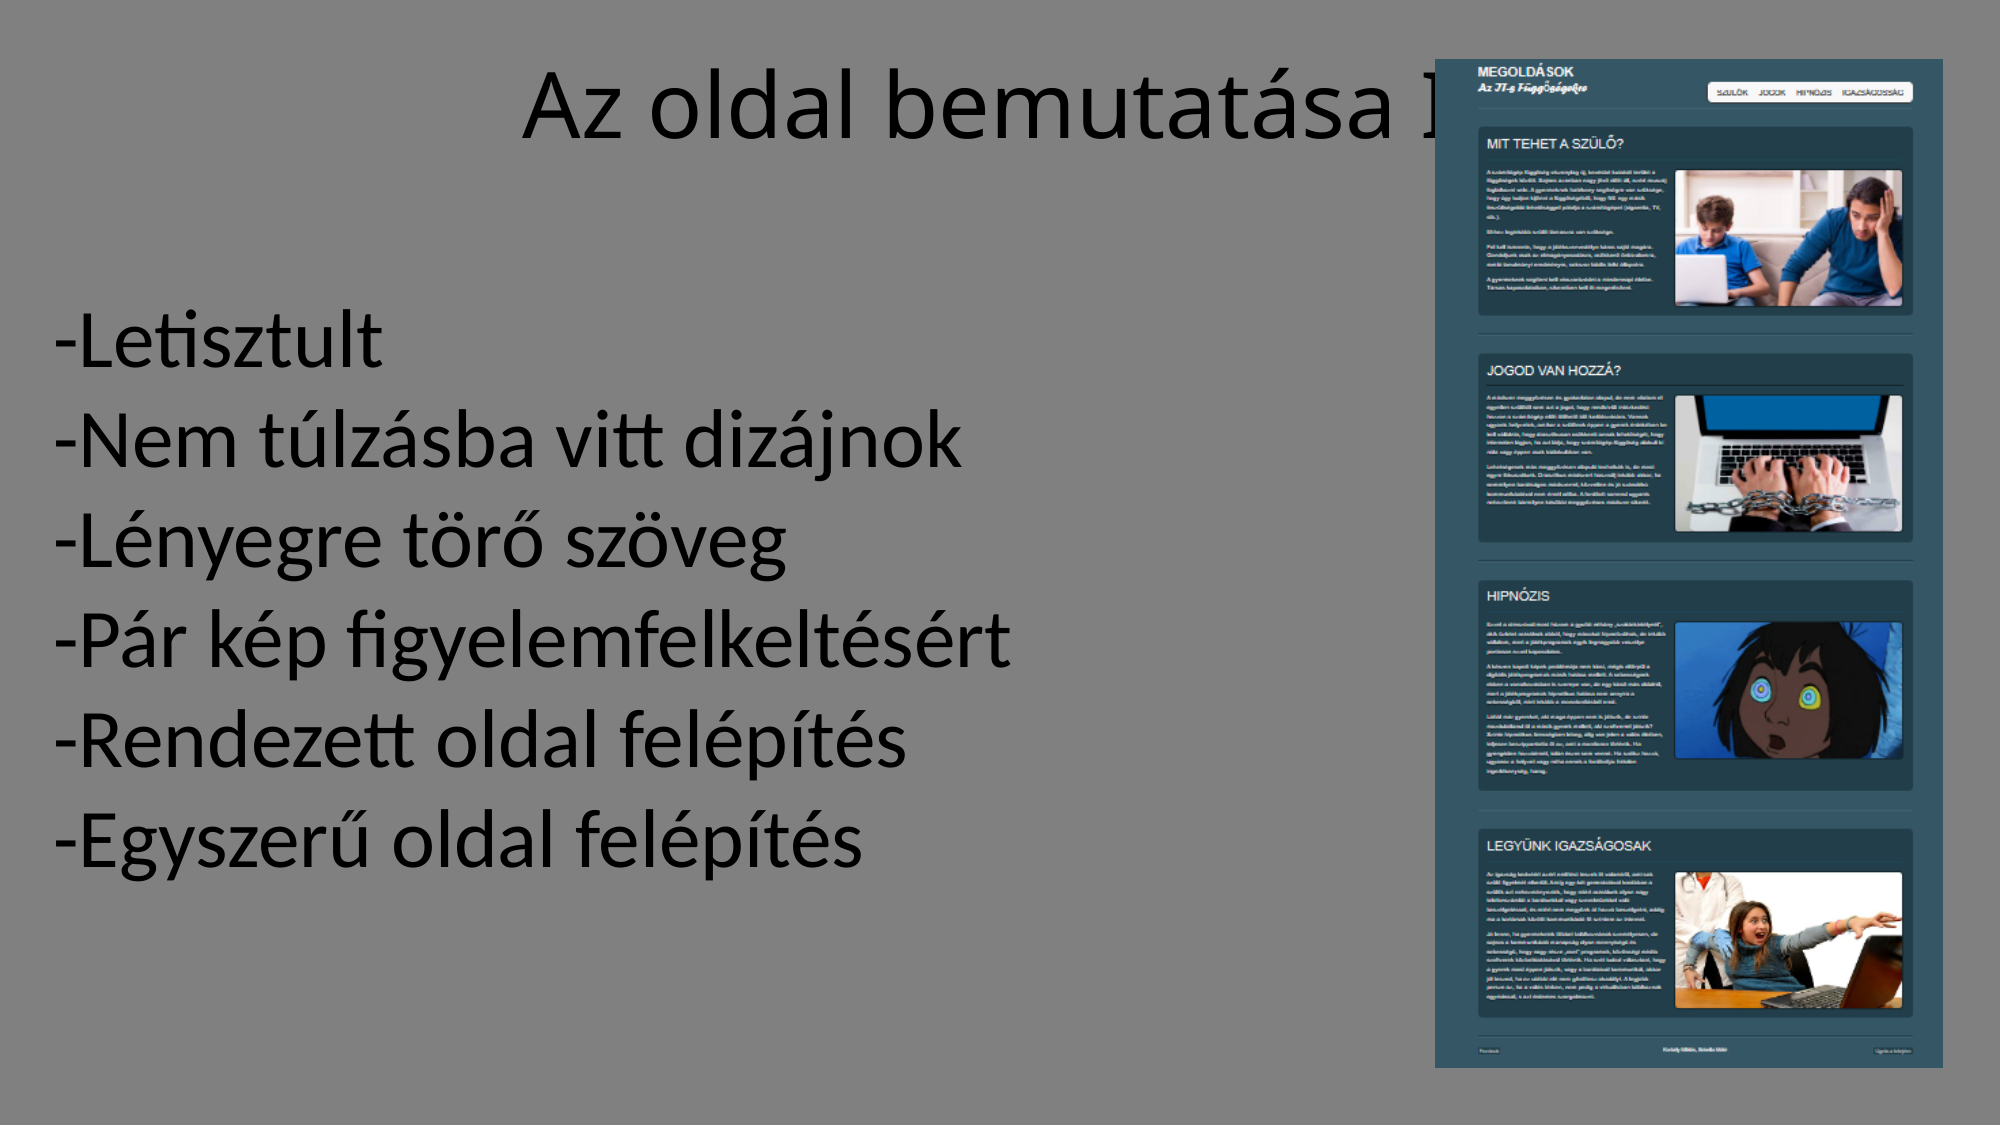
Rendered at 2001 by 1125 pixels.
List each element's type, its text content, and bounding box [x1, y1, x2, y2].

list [1435, 59, 1943, 1068]
title Az oldal bemutatása I. [137, 0, 1863, 218]
text_box -Letisztult -Nem túlzásba vitt dizájnok -Lényegre törő szöveg -Pár kép figyelemfelkeltésért -Rendezett oldal felépítés -Egyszerű oldal felépítés [38, 277, 1245, 1092]
